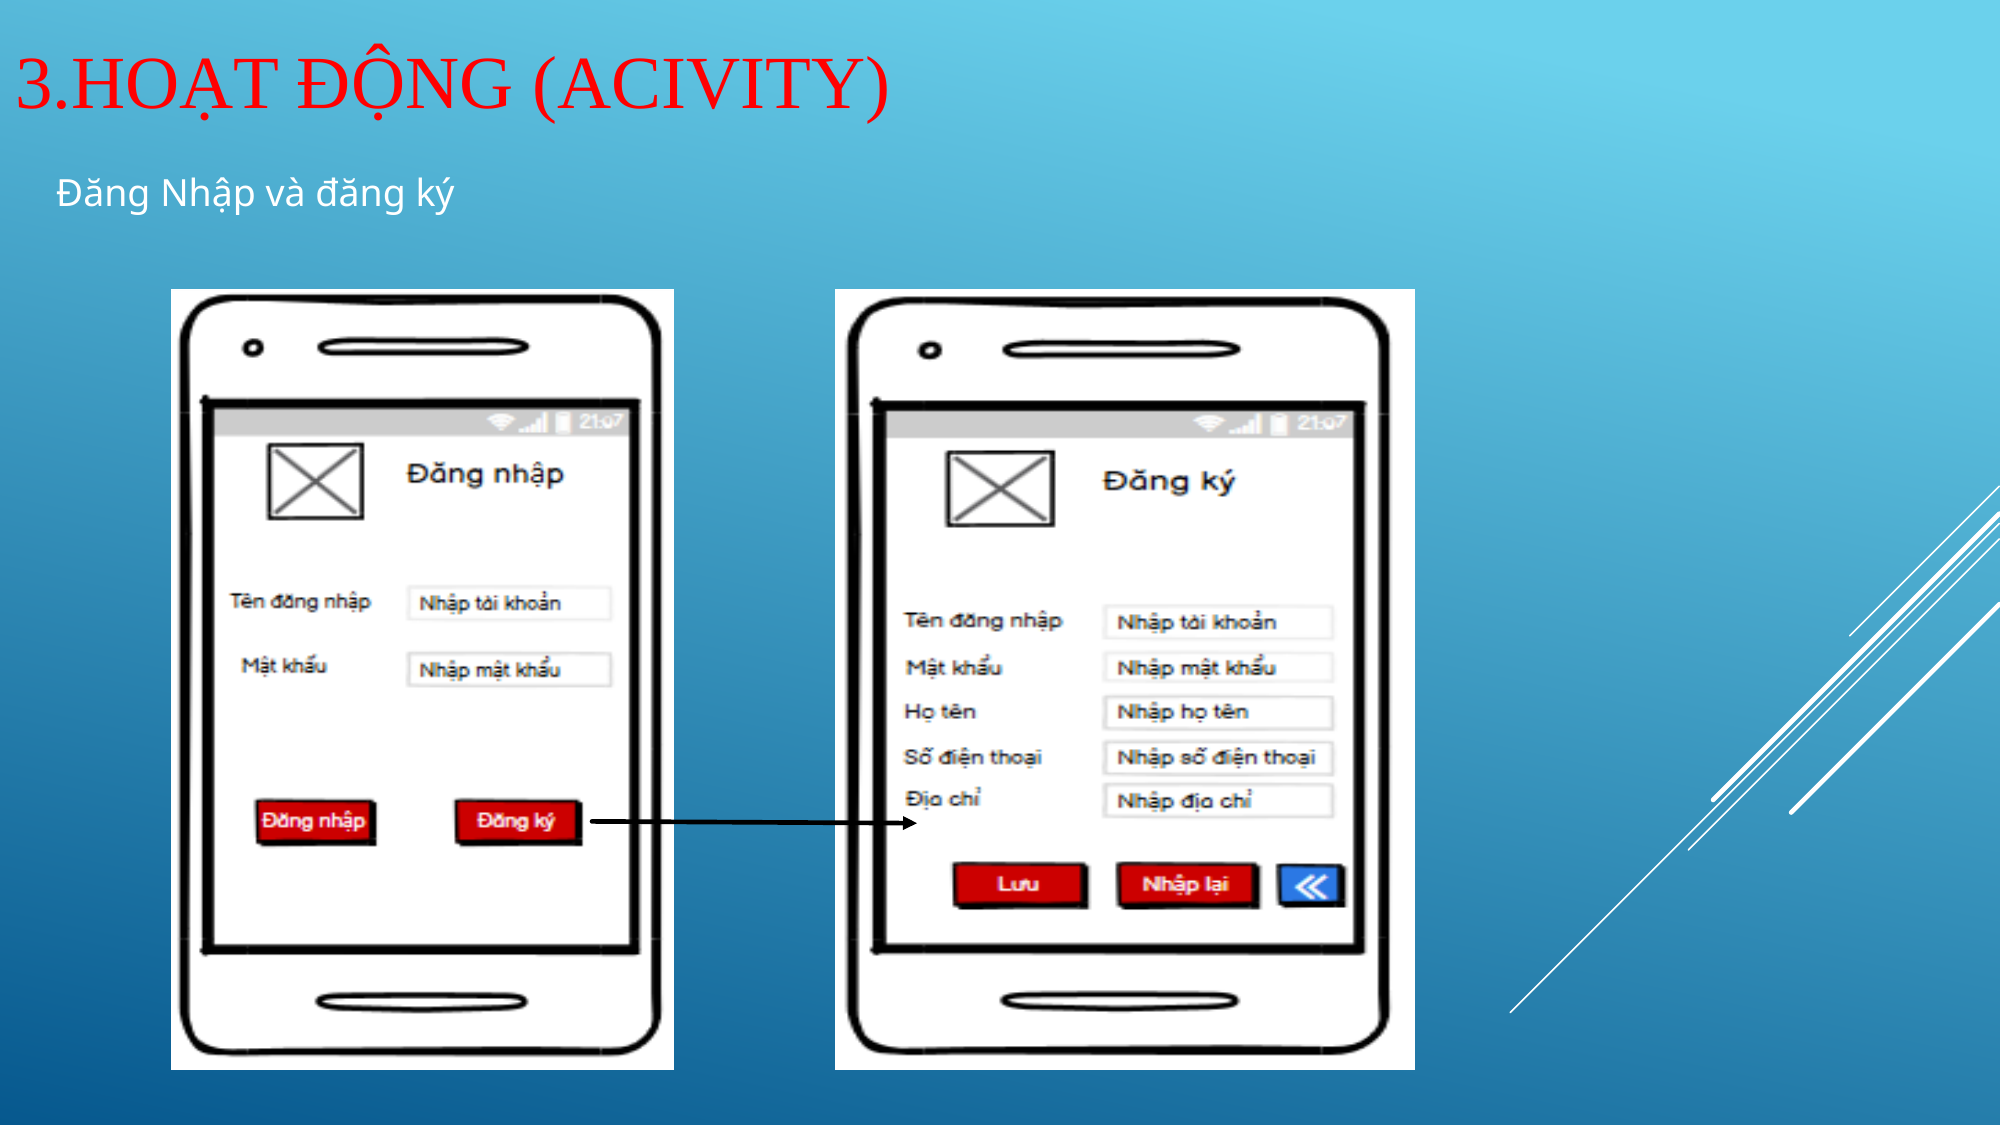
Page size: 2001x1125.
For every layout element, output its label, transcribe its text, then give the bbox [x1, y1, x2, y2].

picture [835, 289, 1415, 1070]
title 3.Hoạt Động (Acivity) [0, 0, 1400, 248]
picture [171, 289, 674, 1070]
text_box Đăng Nhập và đăng ký [40, 161, 731, 222]
